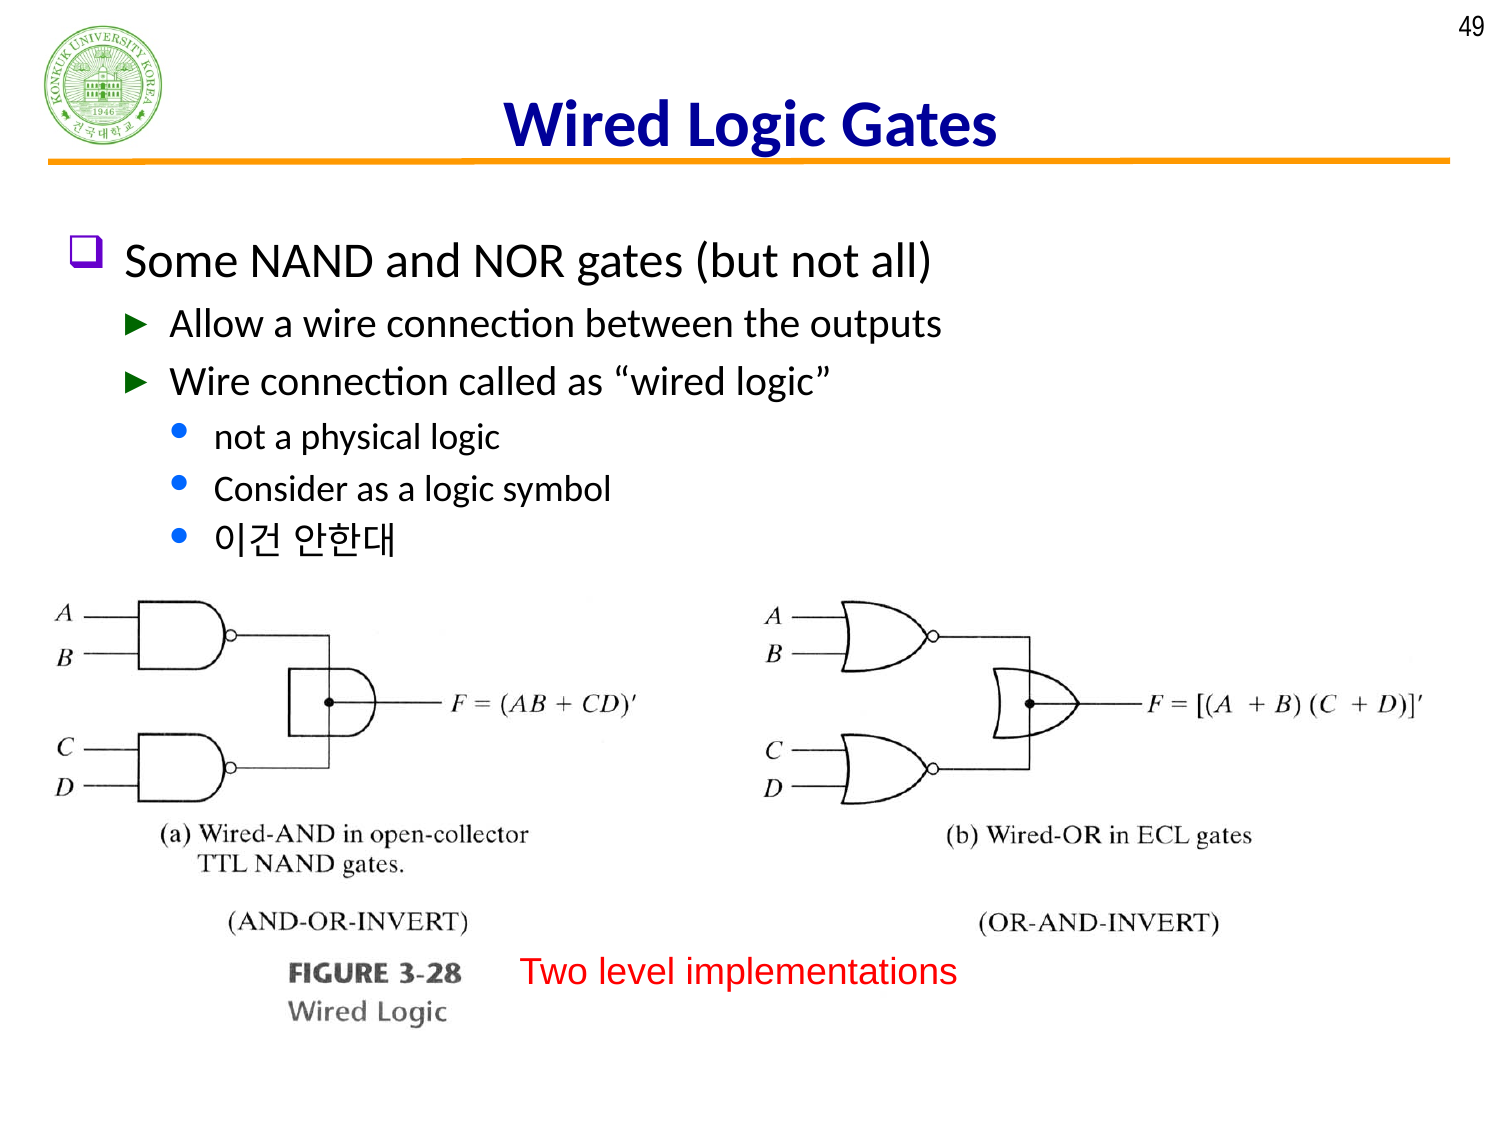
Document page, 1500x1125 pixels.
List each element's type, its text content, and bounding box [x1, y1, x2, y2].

slide_number 49 [1115, 0, 1500, 48]
list Some NAND and NOR gates (but not all) Allow a wire connection between the outputs Wire connection called as “wired logic” not a physical logic Consider as a logic symbol 이건 안한대 [51, 219, 1453, 560]
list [17, 562, 1489, 1049]
picture [35, 19, 172, 148]
title Wired Logic Gates [51, 54, 1452, 185]
